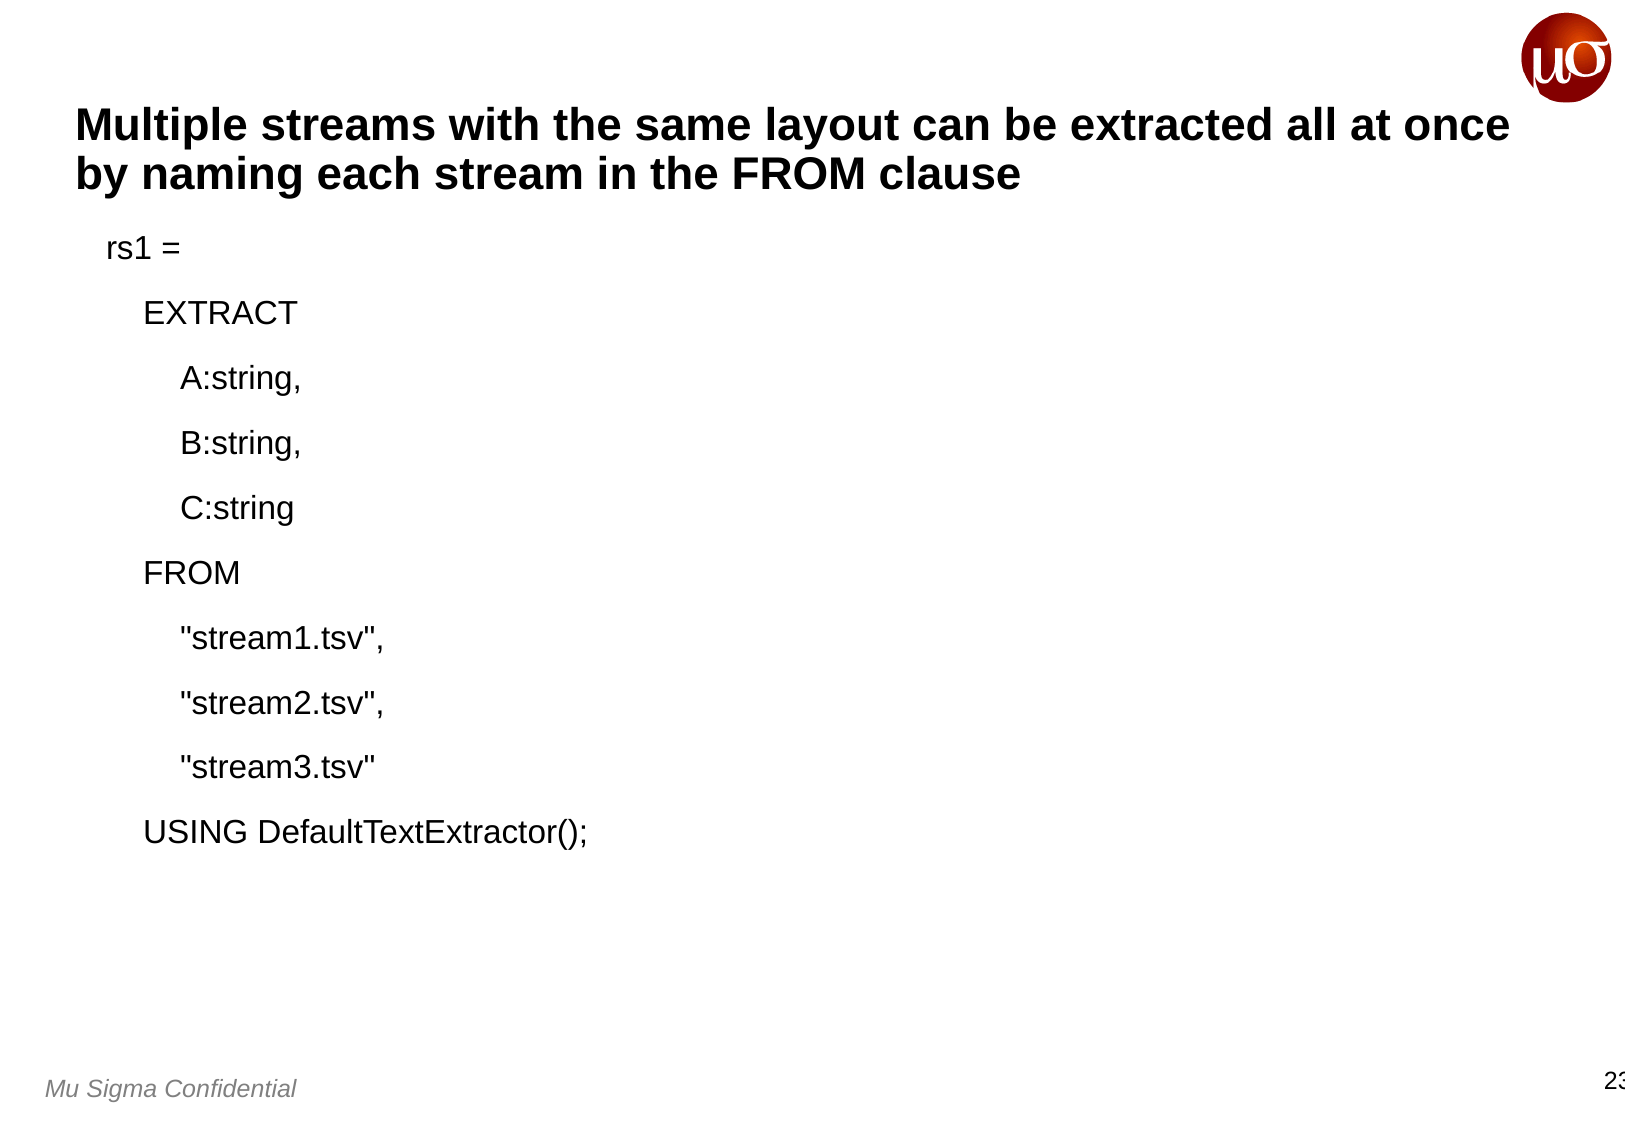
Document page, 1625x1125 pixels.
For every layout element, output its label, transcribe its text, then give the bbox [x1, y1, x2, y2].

list rs1 = EXTRACT A:string, B:string, C:string FROM "stream1.tsv", "stream2.tsv", "stream3.tsv" USING DefaultTextExtractor(); [105, 226, 1544, 915]
title Multiple streams with the same layout can be extracted all at once by naming each stream in the FROM clause [74, 62, 1550, 201]
picture [1516, 12, 1615, 103]
